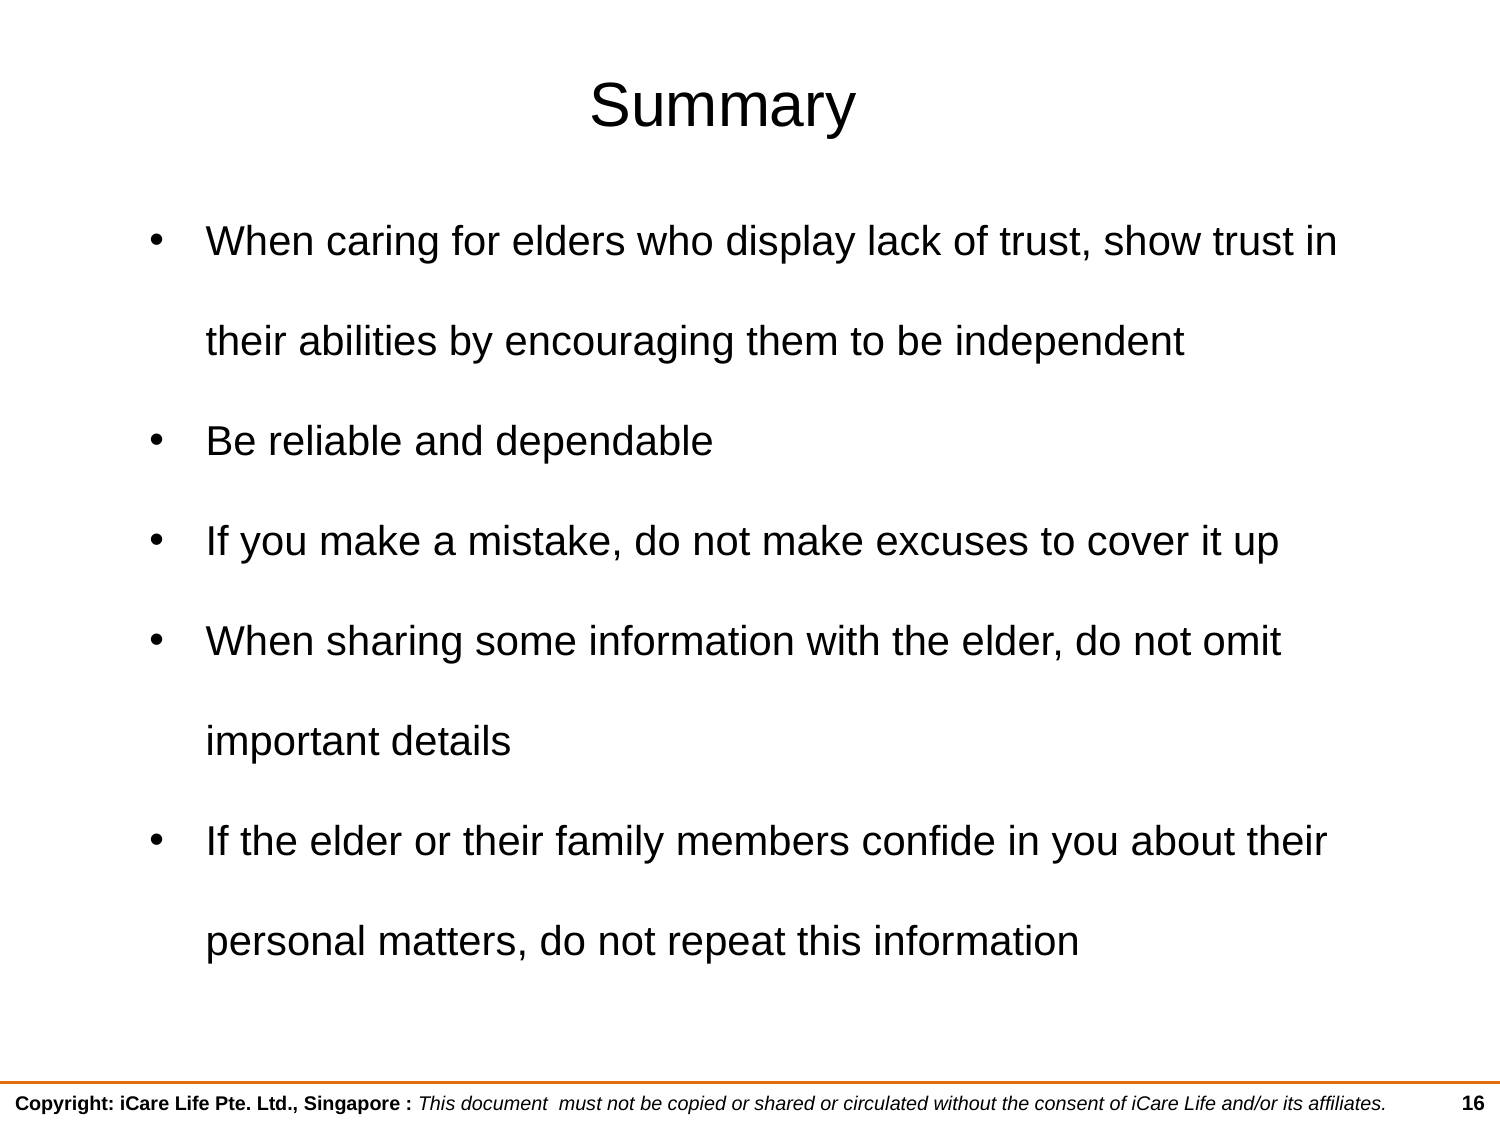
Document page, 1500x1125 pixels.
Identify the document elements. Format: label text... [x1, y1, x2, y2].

title Summary [48, 43, 1399, 159]
text_box When caring for elders who display lack of trust, show trust in their abilities by encouraging them to be independent Be reliable and dependable If you make a mistake, do not make excuses to cover it up When sharing some information with the elder, do not omit important details If the elder or their family members confide in you about their personal matters, do not repeat this information [134, 156, 1399, 972]
text_box Copyright: iCare Life Pte. Ltd., Singapore : This document must not be copied or shared or circulated without the consent of iCare Life and/or its affiliates. [0, 1091, 1500, 1122]
